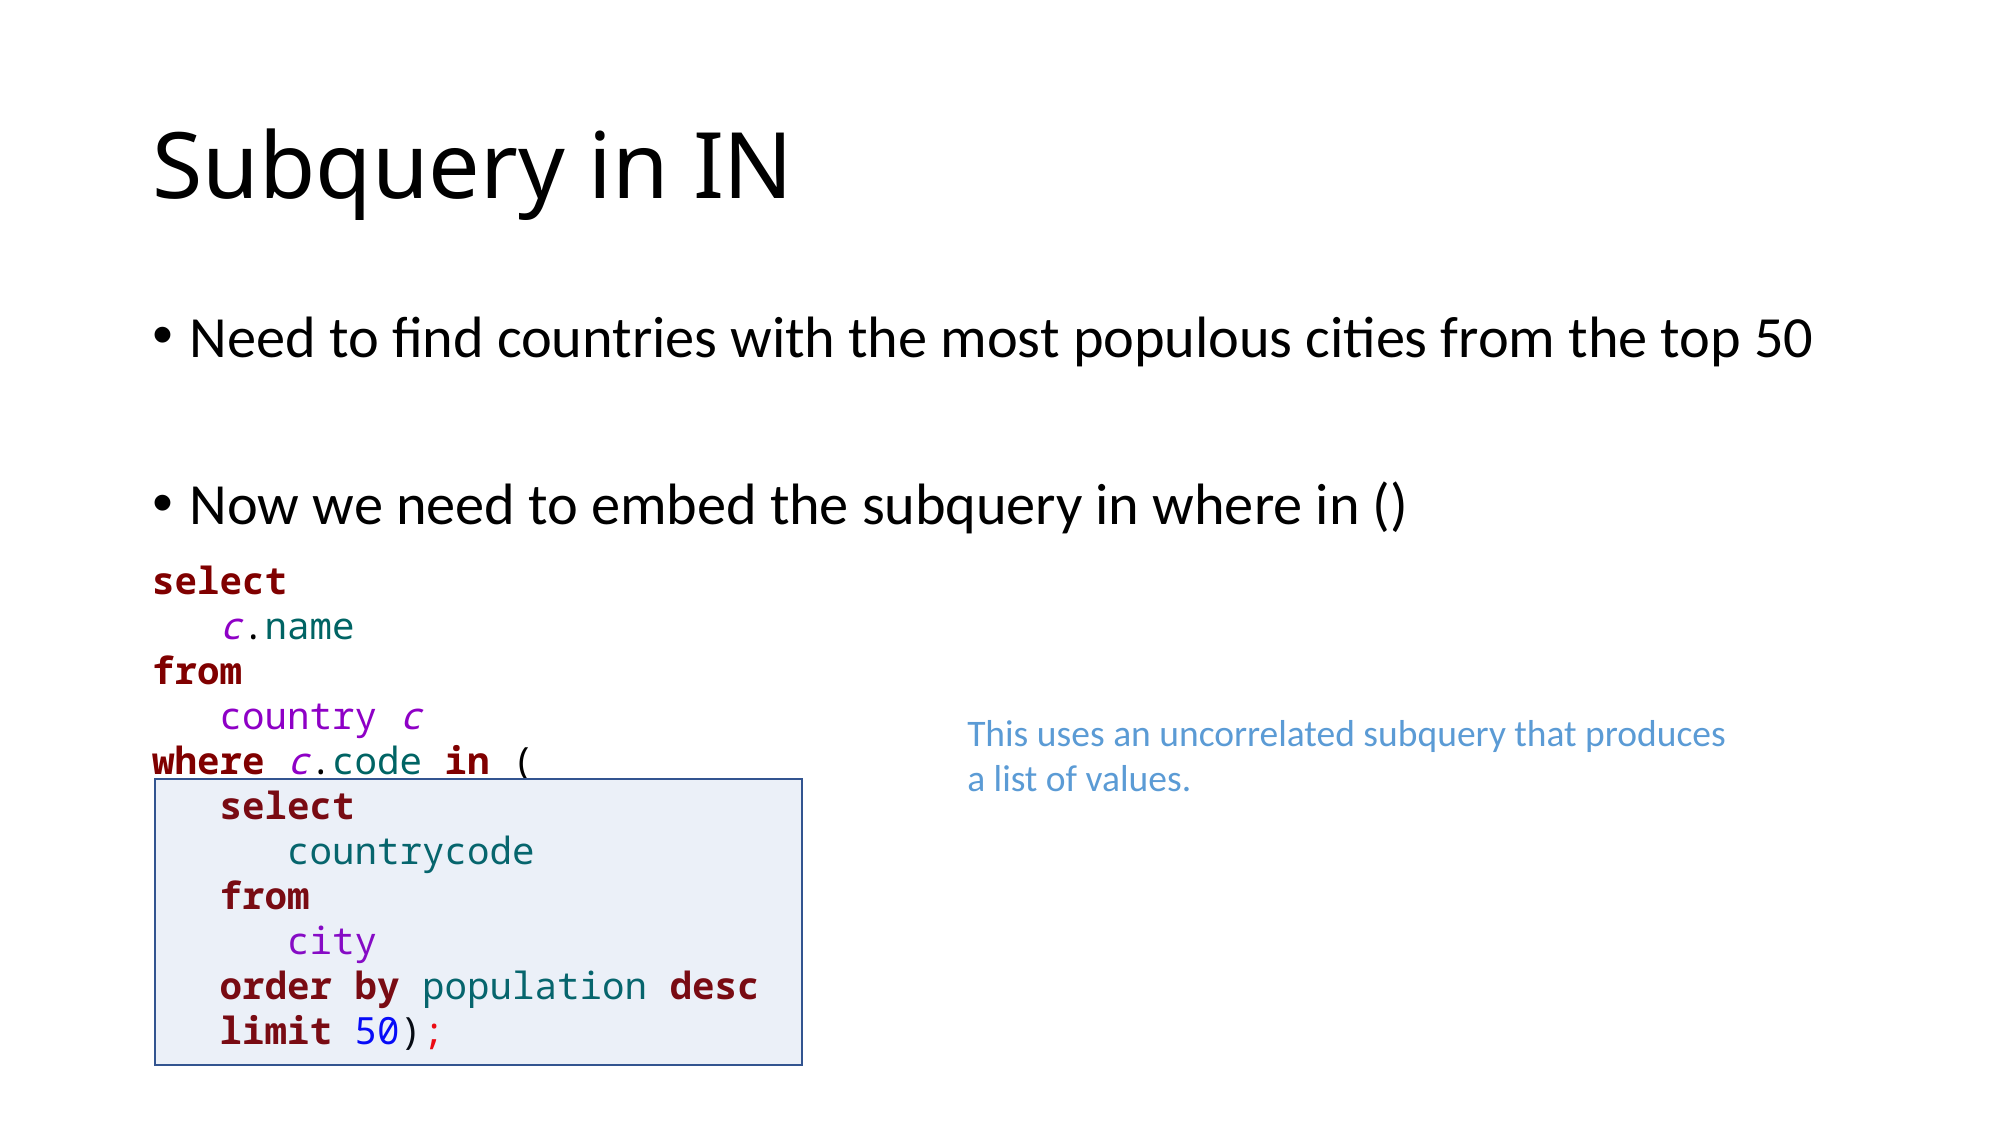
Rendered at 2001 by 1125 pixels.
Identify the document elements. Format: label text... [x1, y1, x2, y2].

text_box [154, 778, 803, 1066]
list Need to find countries with the most populous cities from the top 50 Now we need to embed the subquery in where in () [137, 299, 1863, 563]
text_box This uses an uncorrelated subquery that produces a list of values. [952, 701, 1768, 807]
title Subquery in IN [137, 59, 1863, 278]
text_box select c.name from country c where c.code in ( select countrycode from city order by population desc limit 50); [137, 550, 917, 1060]
